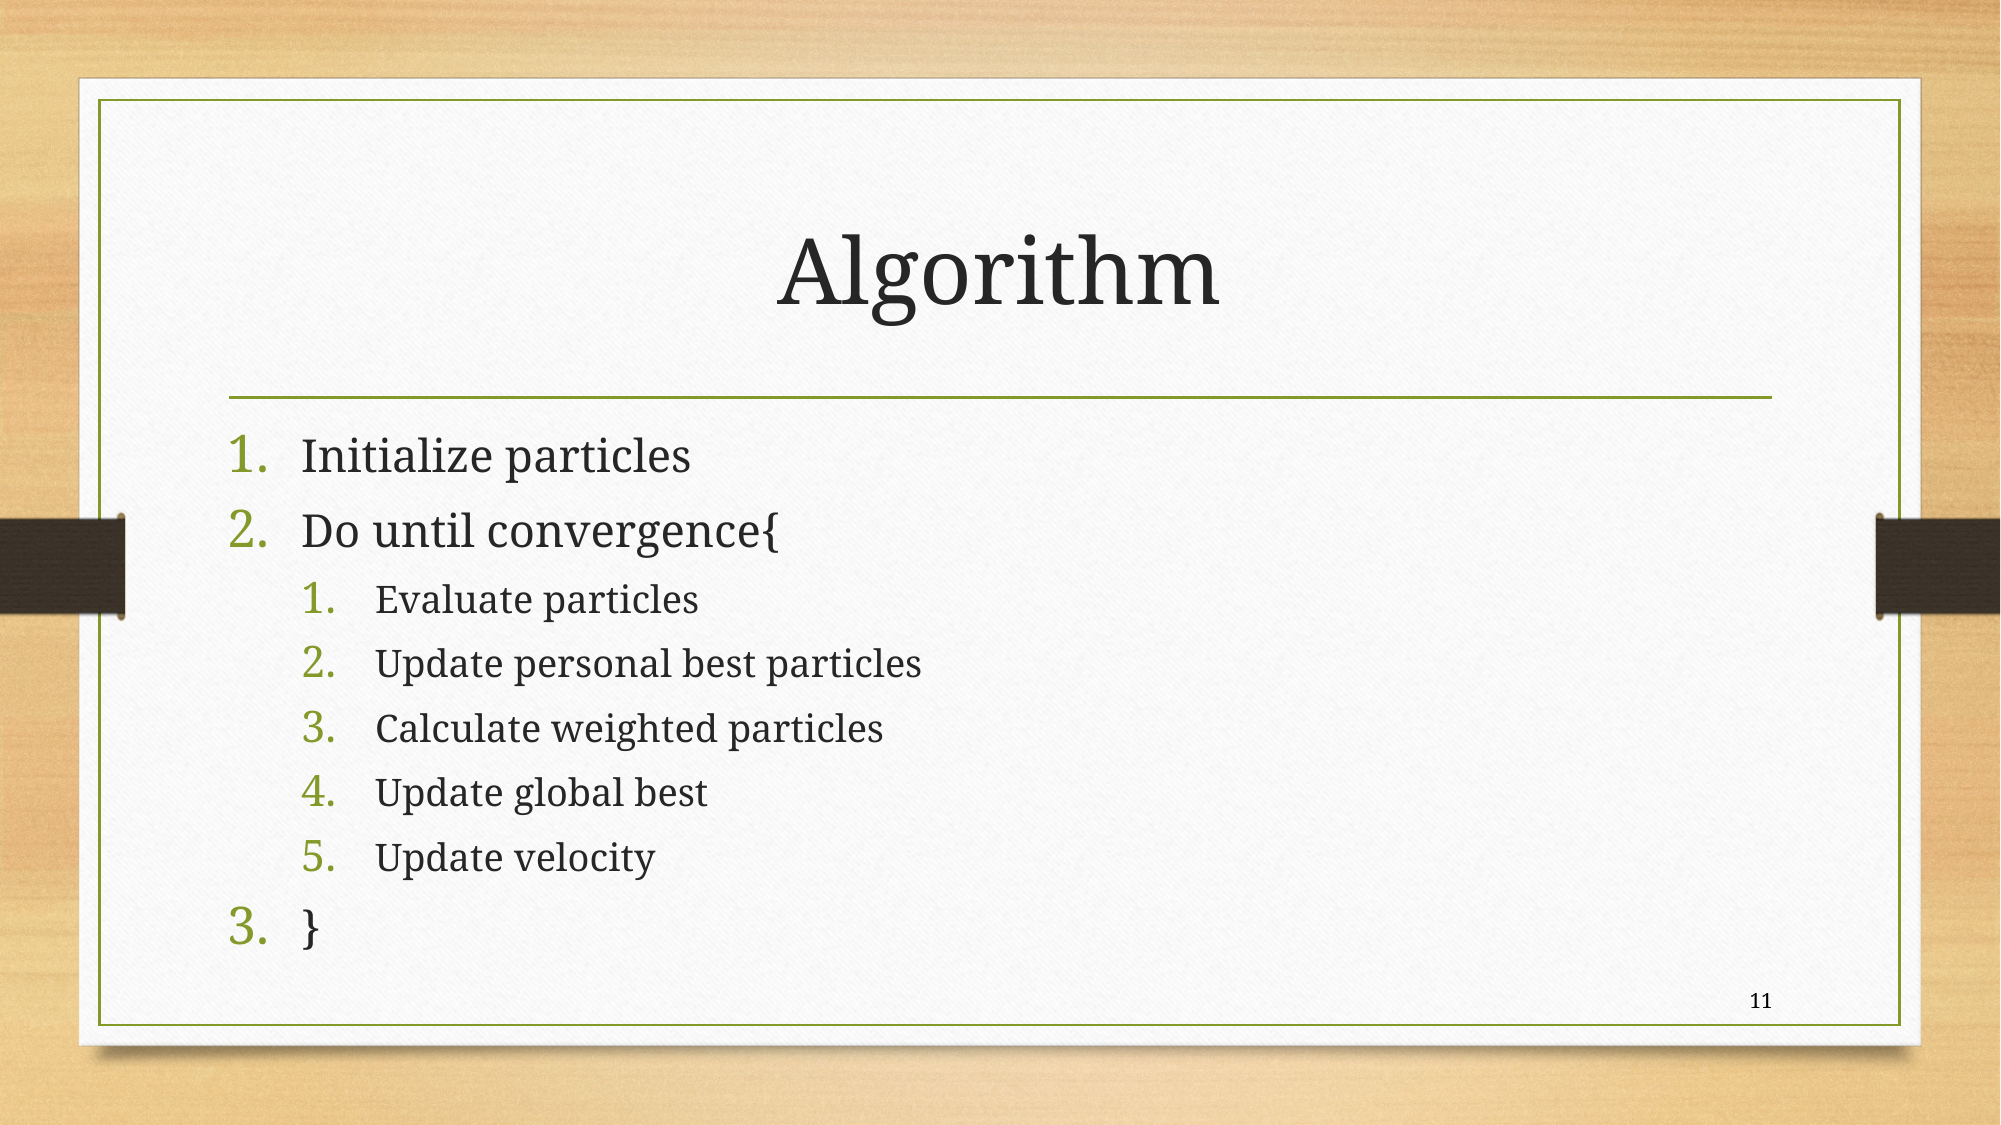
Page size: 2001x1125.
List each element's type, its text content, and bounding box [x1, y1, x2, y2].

list Initialize particles Do until convergence{ Evaluate particles Update personal best particles Calculate weighted particles Update global best Update velocity } [212, 419, 1788, 964]
text_box [424, 345, 2000, 890]
picture [0, 0, 2001, 1125]
slide_number 11 [1698, 979, 1788, 1025]
title Algorithm [212, 161, 1788, 375]
